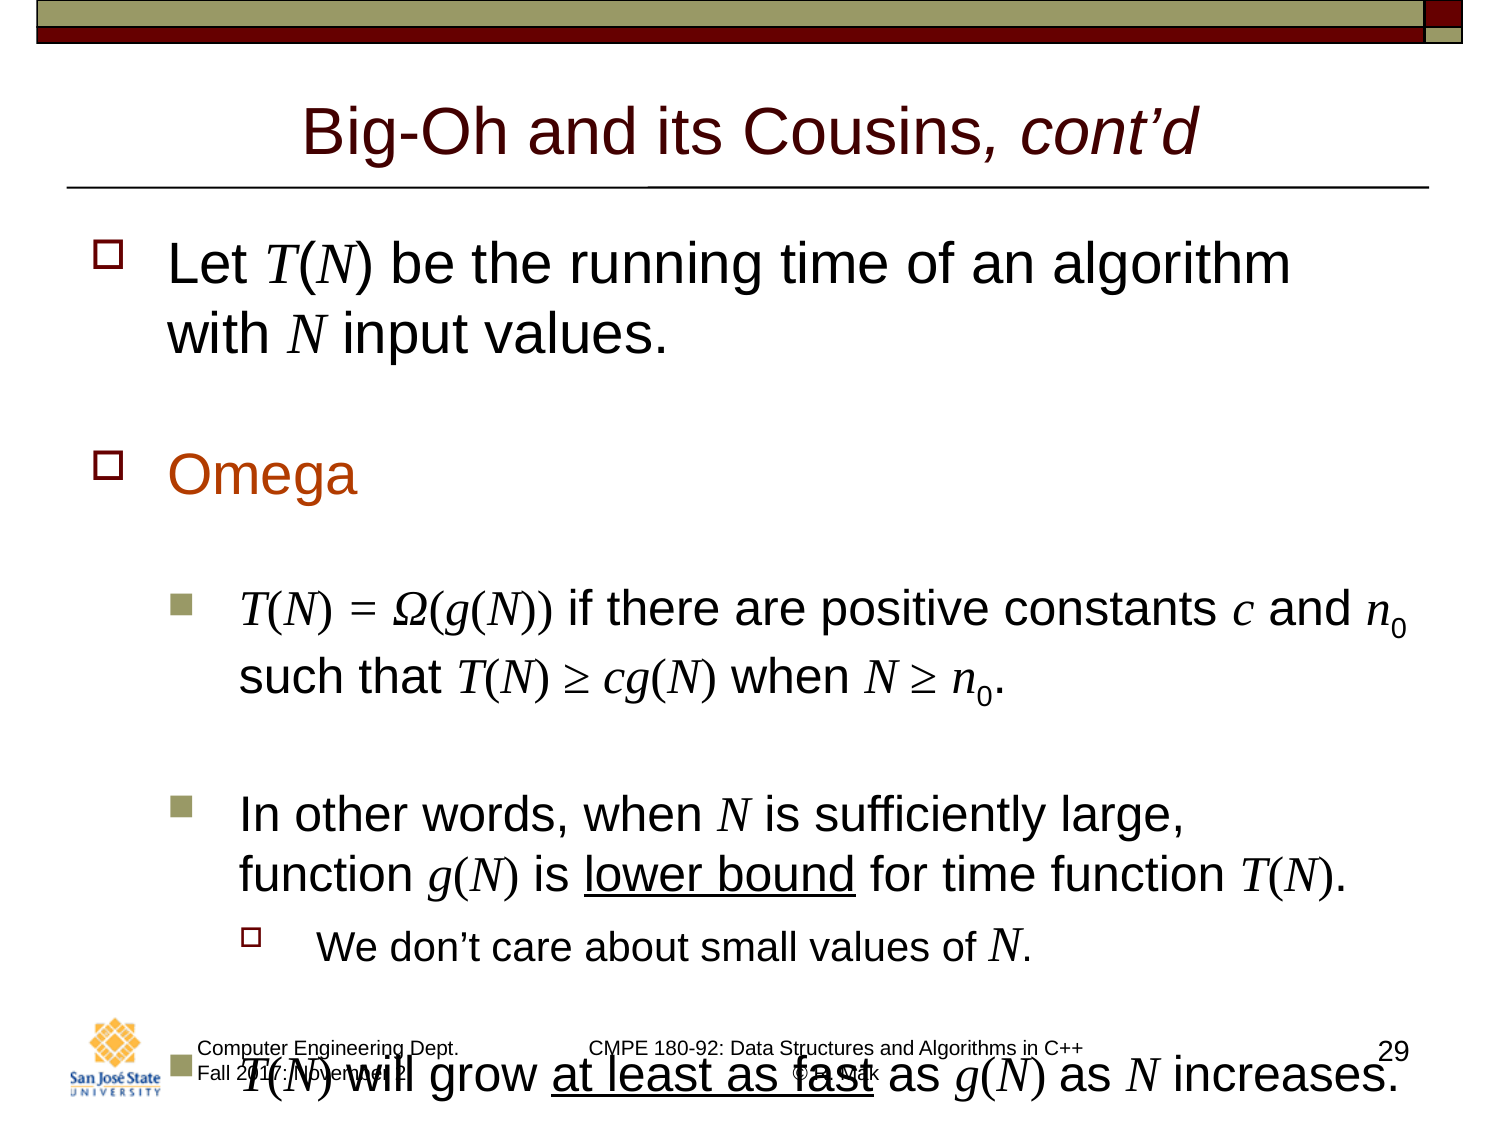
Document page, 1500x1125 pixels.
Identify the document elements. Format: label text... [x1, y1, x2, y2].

picture [60, 1012, 166, 1112]
title Big-Oh and its Cousins, cont’d [75, 67, 1425, 175]
list Let T(N) be the running time of an algorithm with N input values. Omega T(N) = Ω(g(N)) if there are positive constants c and n0 such that T(N) ≥ cg(N) when N ≥ n0. In other words, when N is sufficiently large, function g(N) is lower bound for time function T(N). We don’t care about small values of N. T(N) will grow at least as fast as g(N) as N increases. [75, 217, 1425, 1011]
slide_number 29 [1112, 1025, 1425, 1100]
